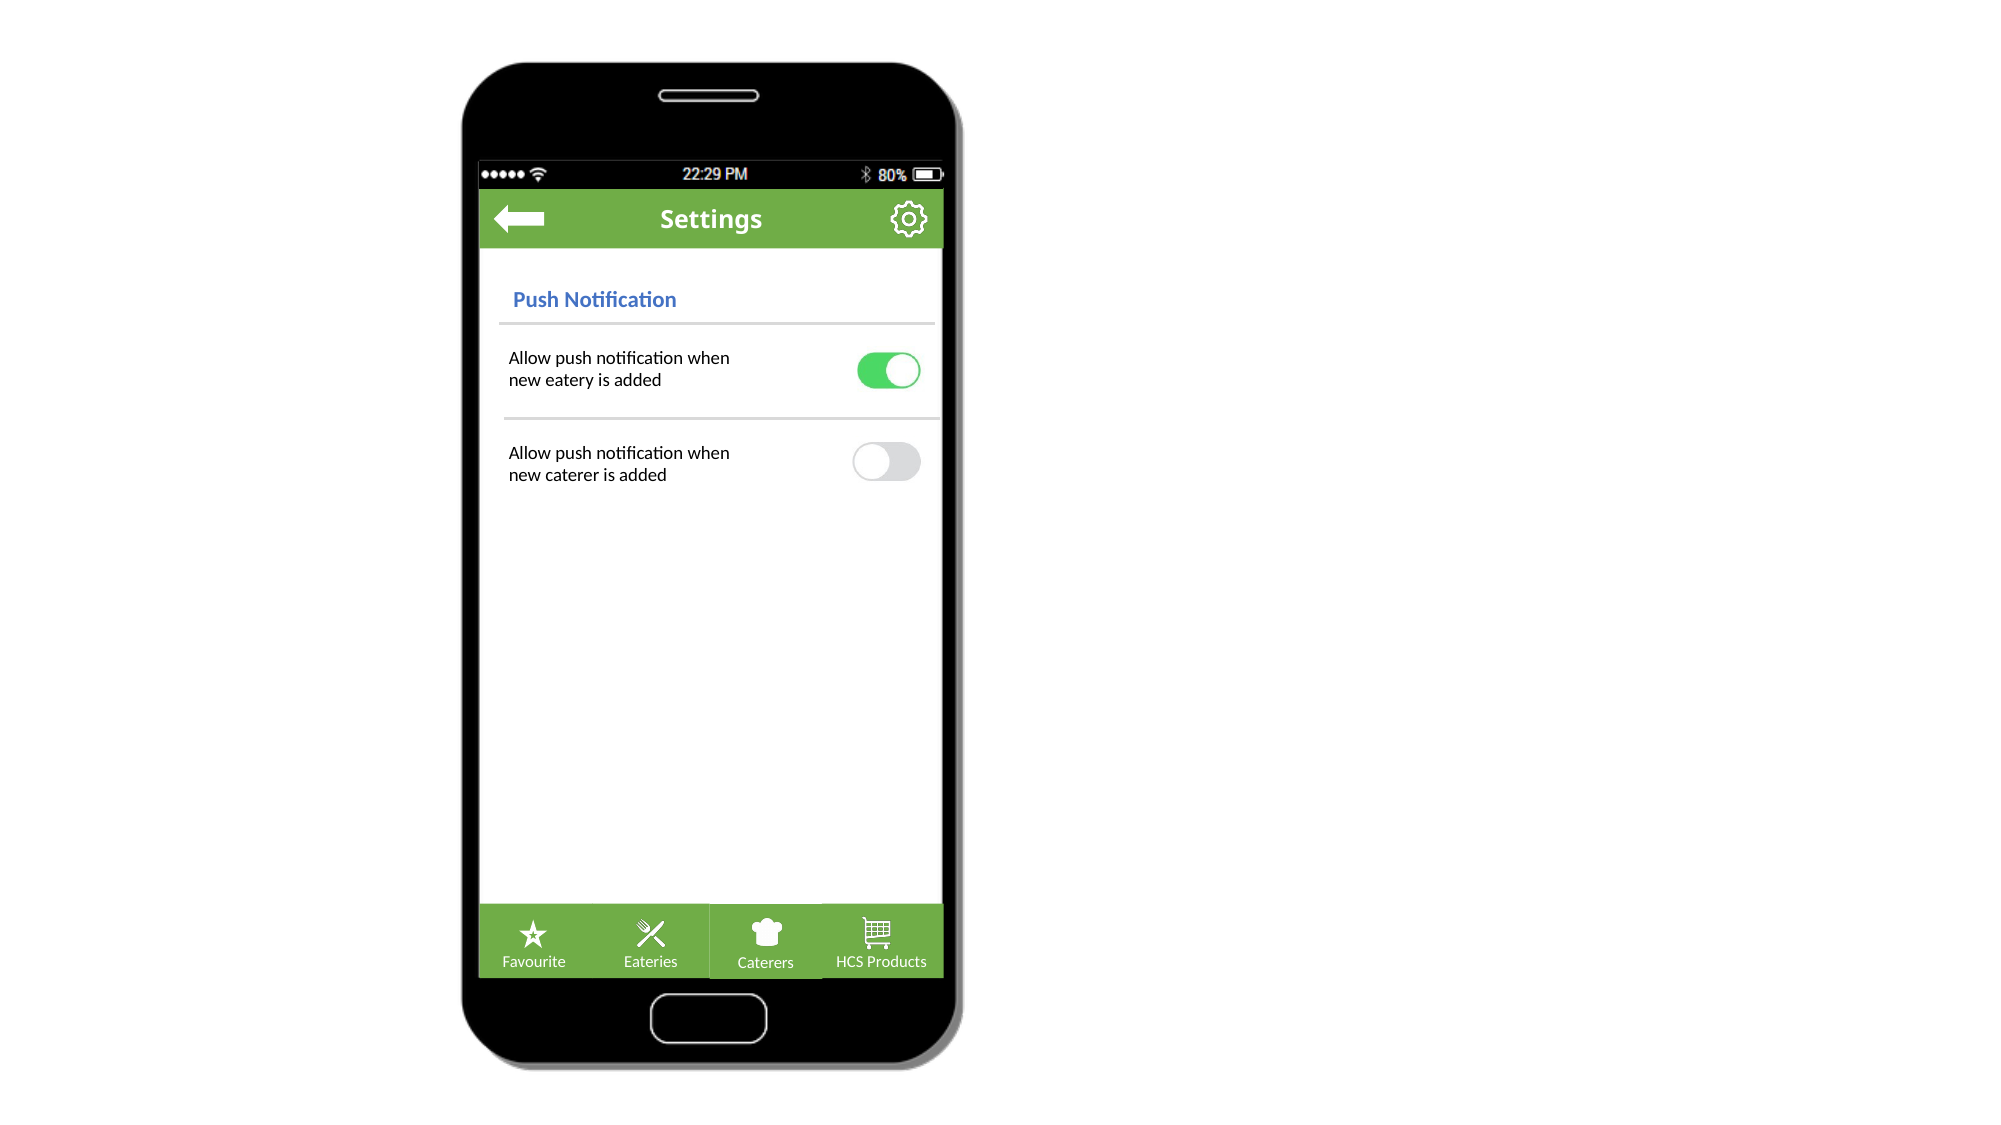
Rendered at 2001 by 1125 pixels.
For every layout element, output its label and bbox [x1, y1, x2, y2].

picture [311, 0, 1107, 1125]
